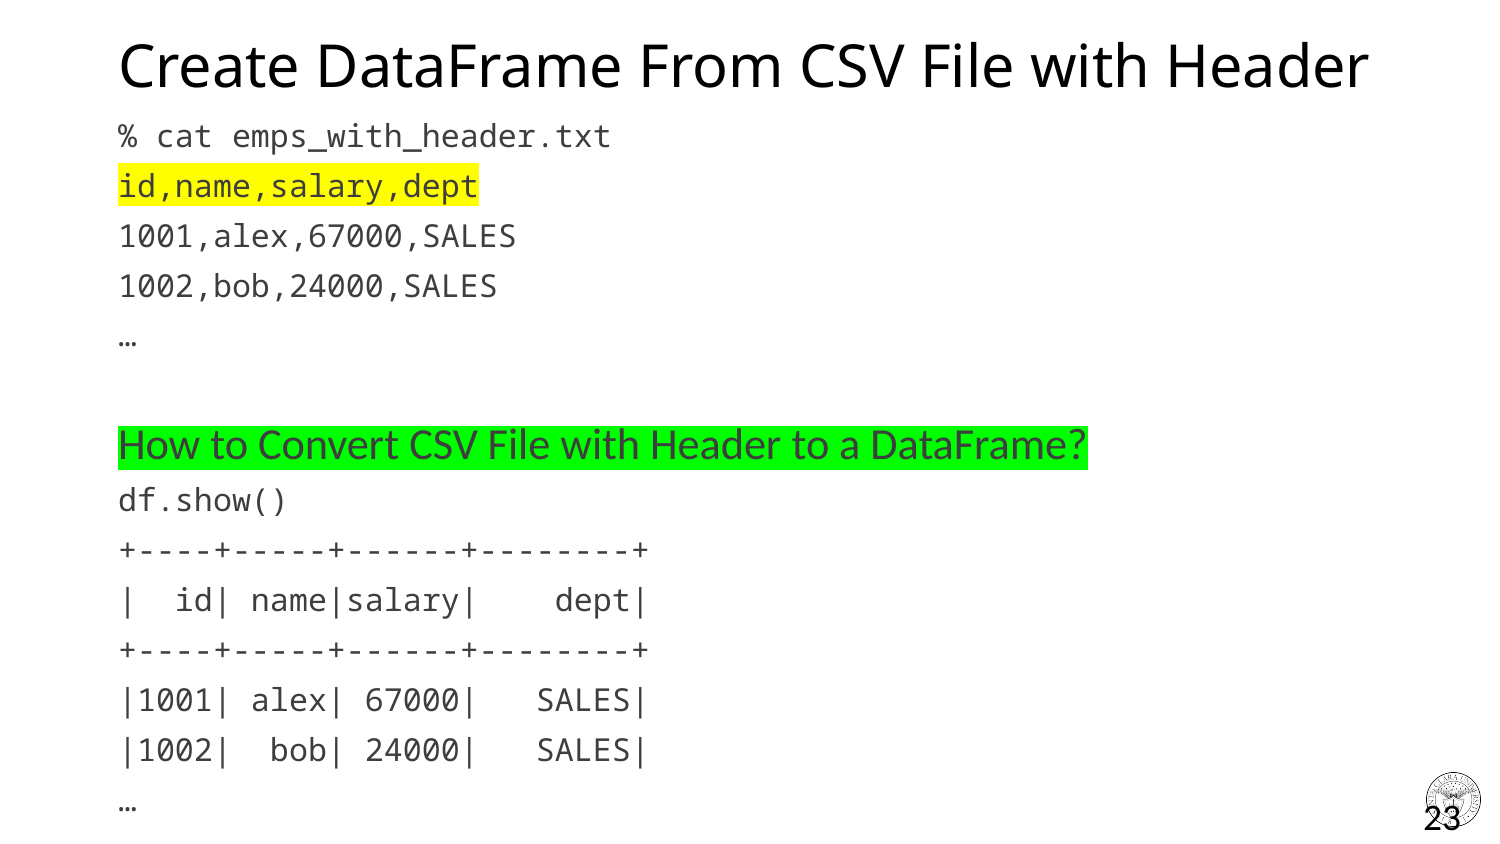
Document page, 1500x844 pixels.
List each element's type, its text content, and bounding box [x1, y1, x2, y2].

list % cat emps_with_header.txt id,name,salary,dept 1001,alex,67000,SALES 1002,bob,24000,SALES … How to Convert CSV File with Header to a DataFrame? df.show() +----+-----+------+--------+ | id| name|salary| dept| +----+-----+------+--------+ |1001| alex| 67000| SALES| |1002| bob| 24000| SALES| … [103, 108, 1409, 830]
title Create DataFrame From CSV File with Header [103, 27, 1397, 108]
picture [1426, 772, 1481, 785]
slide_number 23 [1408, 785, 1500, 830]
